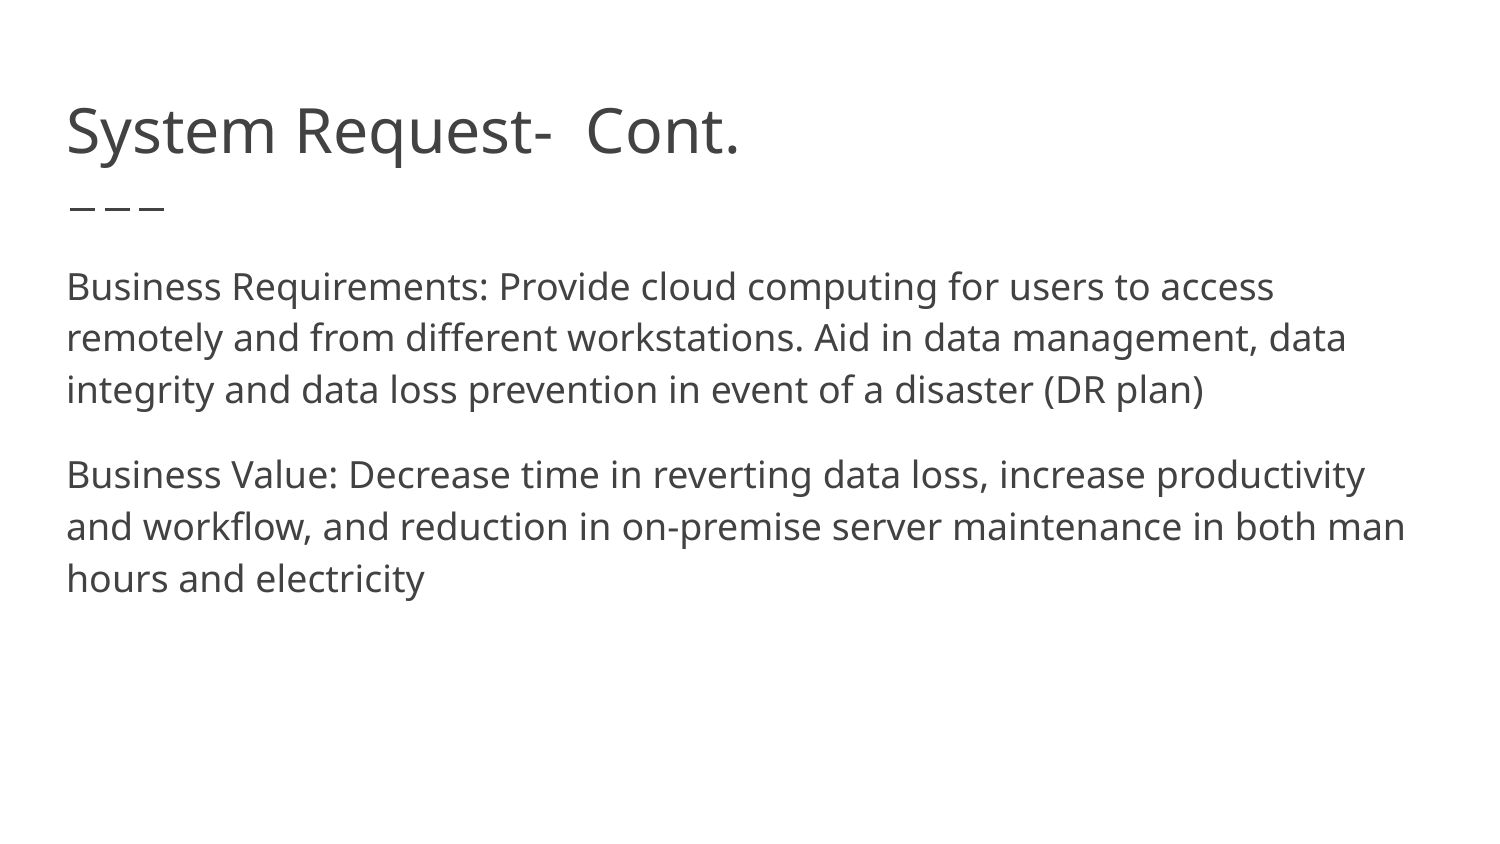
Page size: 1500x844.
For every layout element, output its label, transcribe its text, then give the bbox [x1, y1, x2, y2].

list Business Requirements: Provide cloud computing for users to access remotely and from different workstations. Aid in data management, data integrity and data loss prevention in event of a disaster (DR plan) Business Value: Decrease time in reverting data loss, increase productivity and workflow, and reduction in on-premise server maintenance in both man hours and electricity [51, 240, 1449, 750]
title System Request- Cont. [51, 61, 1449, 182]
